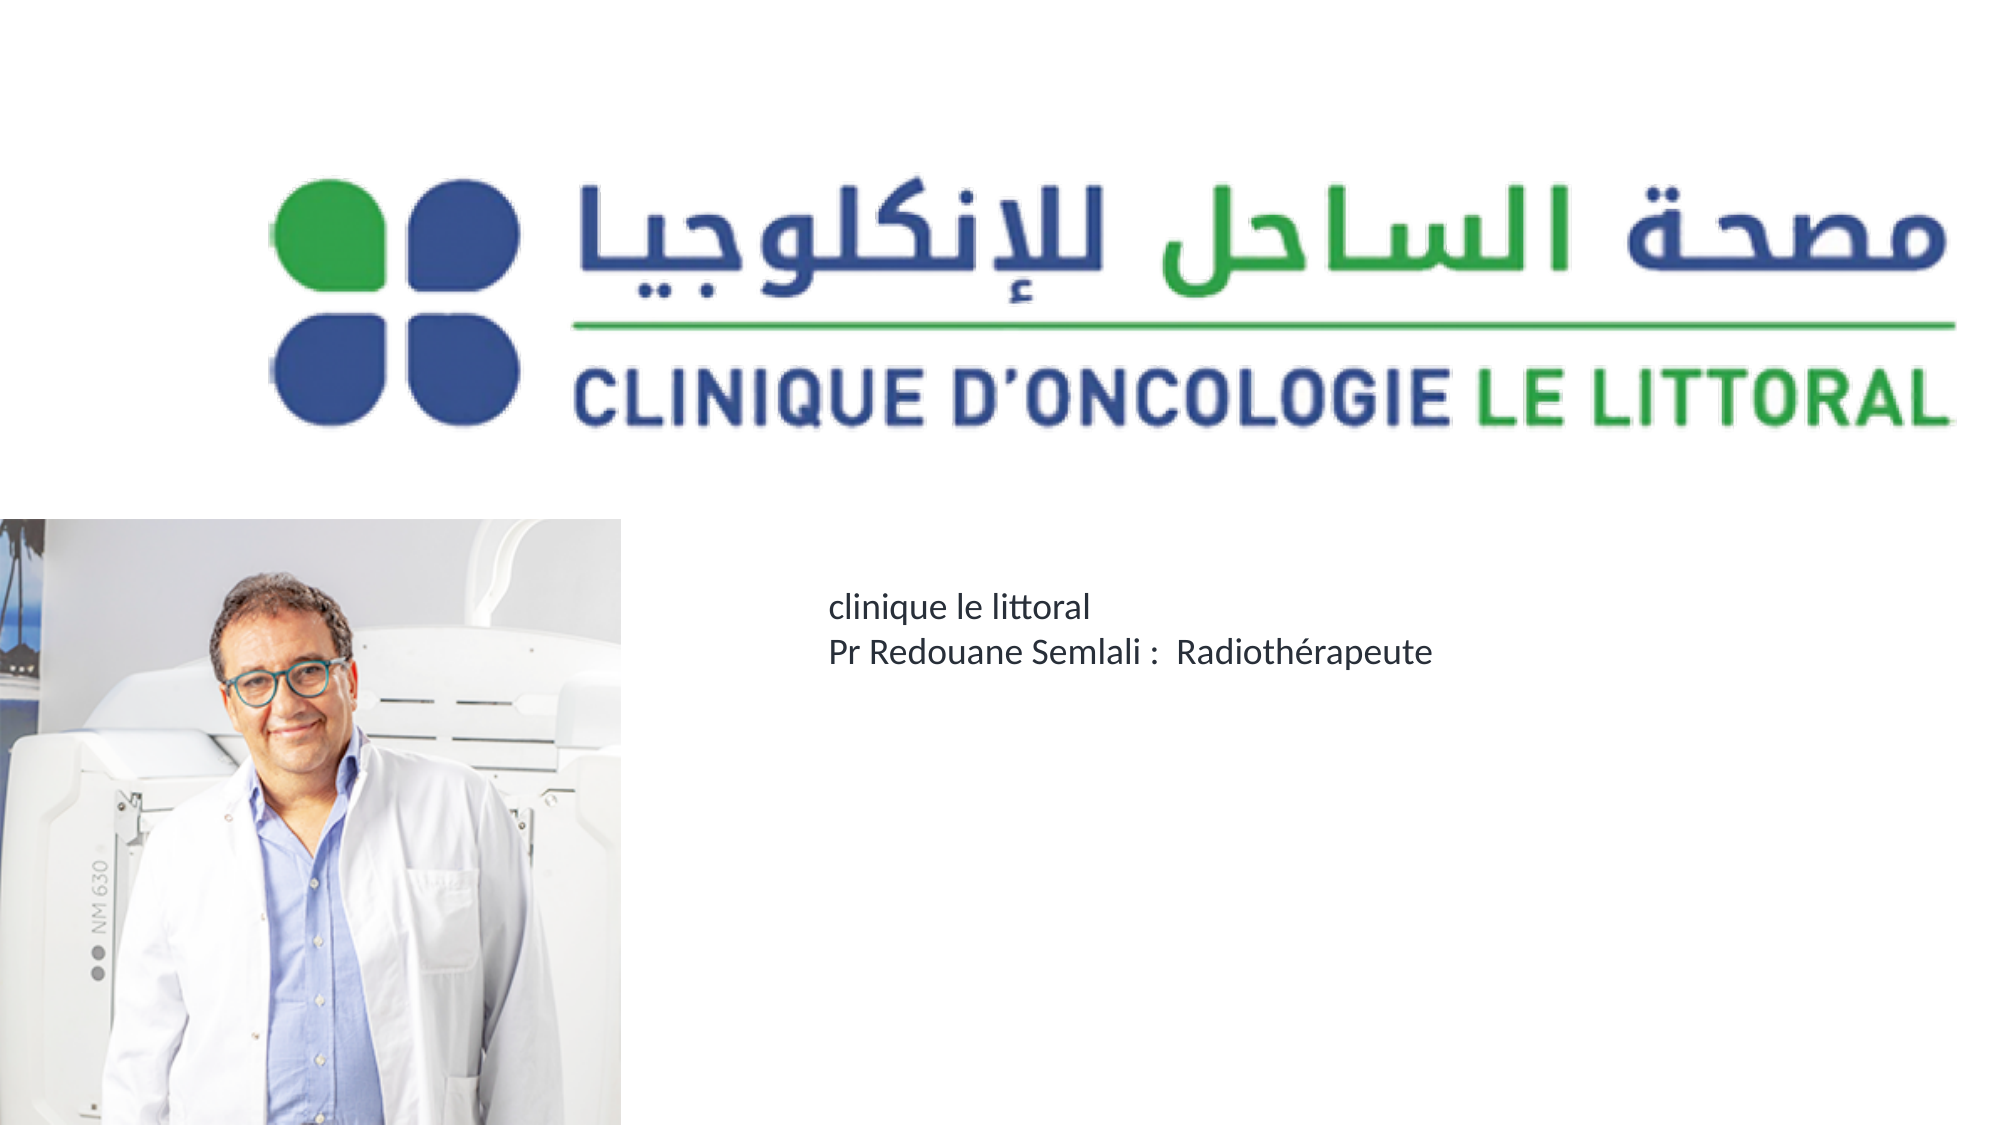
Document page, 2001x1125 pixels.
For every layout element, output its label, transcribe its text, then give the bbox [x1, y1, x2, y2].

text_box clinique le littoral Pr Redouane Semlali : Radiothérapeute [813, 574, 1814, 680]
picture [0, 519, 621, 1125]
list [224, 114, 2000, 491]
